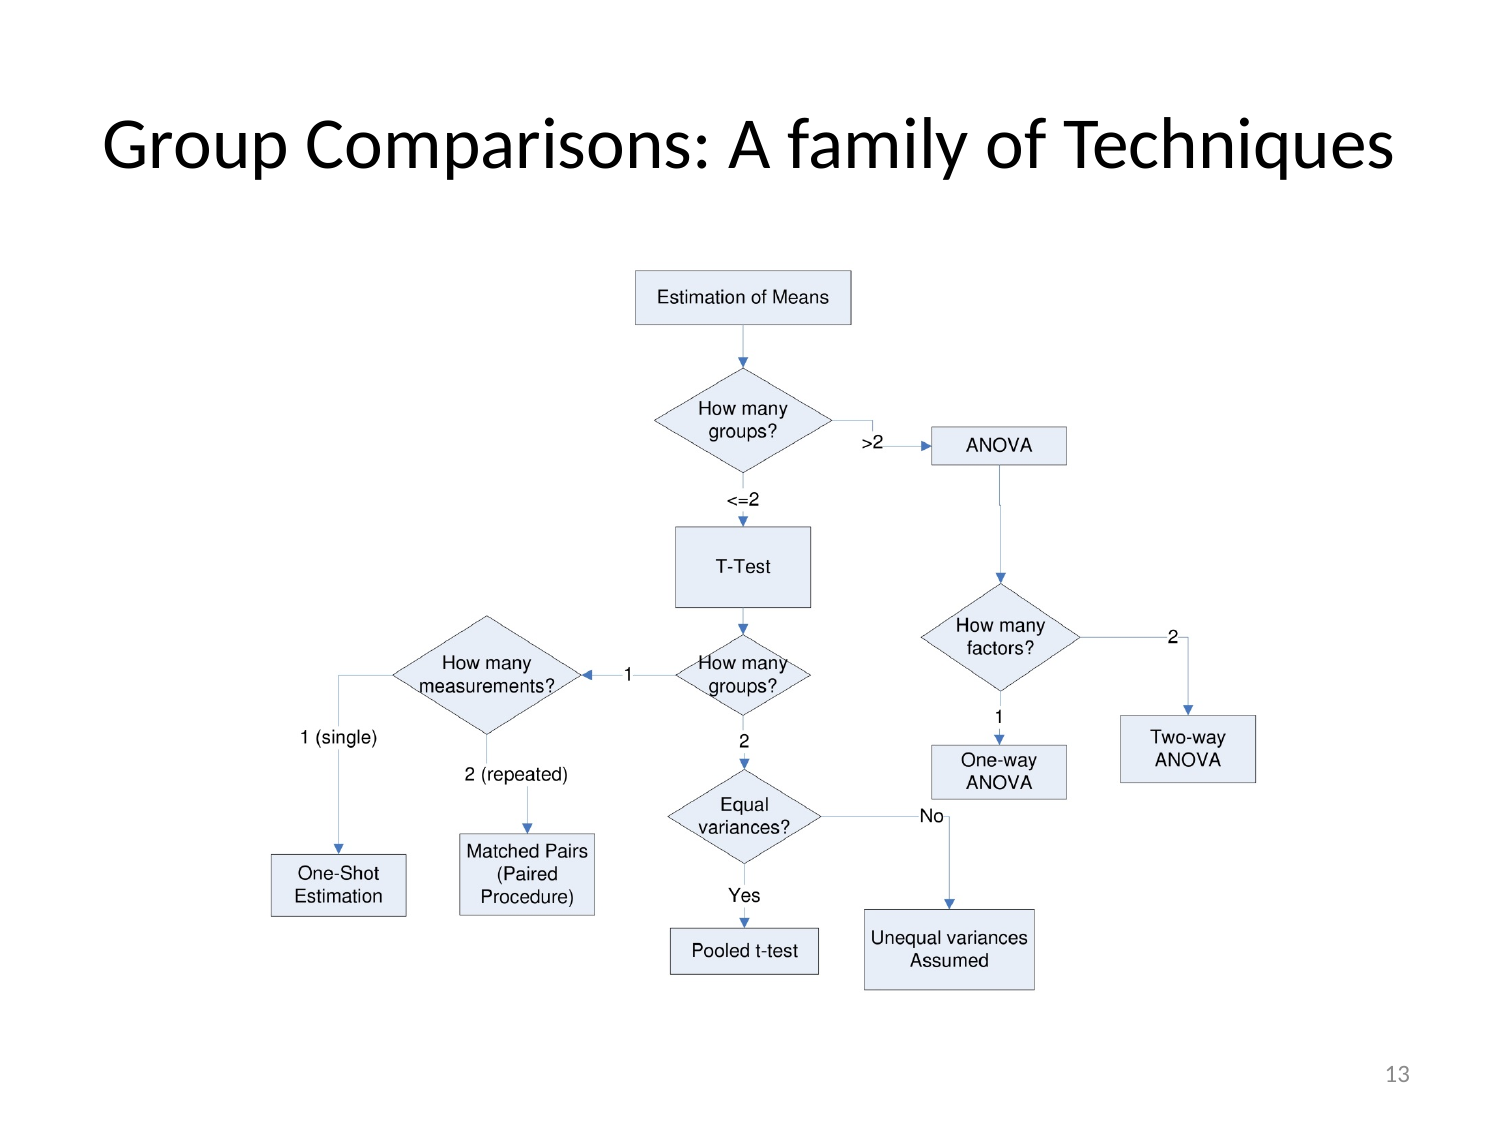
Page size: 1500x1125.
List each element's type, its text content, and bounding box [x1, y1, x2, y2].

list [231, 262, 1269, 1006]
slide_number 13 [1074, 1042, 1425, 1103]
title Group Comparisons: A family of Techniques [75, 45, 1425, 233]
